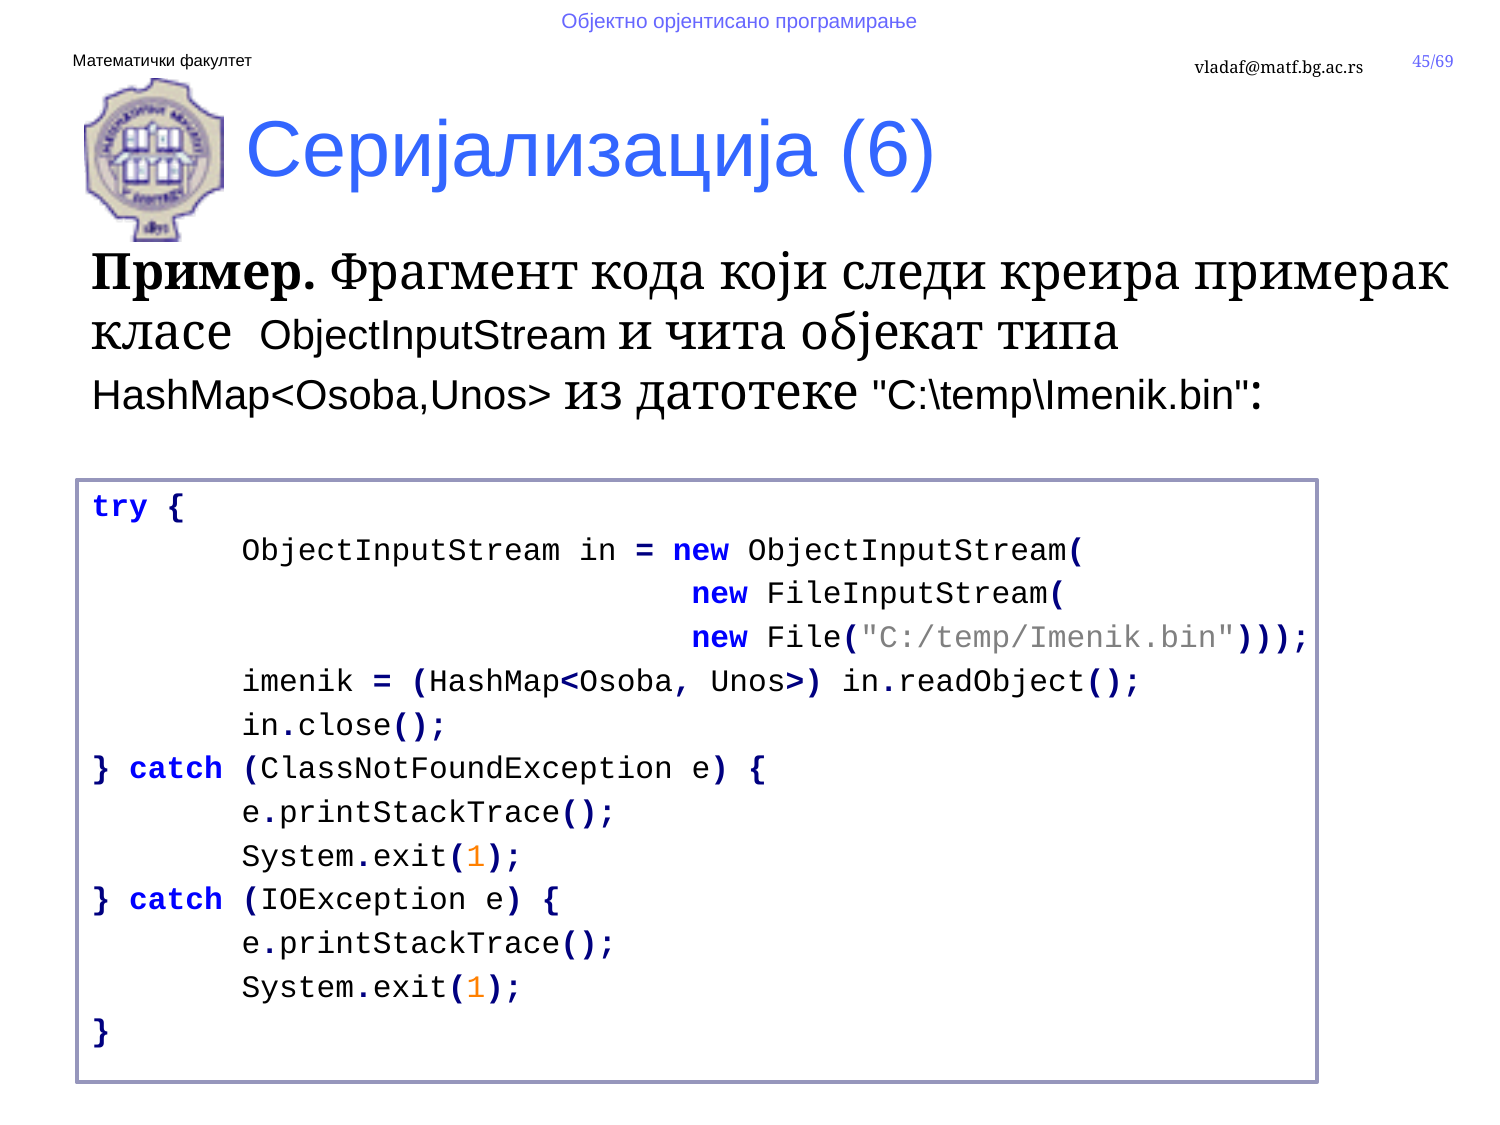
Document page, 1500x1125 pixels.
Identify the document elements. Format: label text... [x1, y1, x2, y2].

text_box [75, 478, 1319, 1084]
text_box Пример. Фрагмент кода који следи креира примерак класе ObjectInputStream и чита објекат типа HashMap<Osoba,Unos> из датотеке "C:\temp\Imenik.bin": try { ObjectInputStream in = new ObjectInputStream( new FileInputStream( new File("C:/temp/Imenik.bin"))); imenik = (HashMap<Osoba, Unos>) in.readObject(); in.close(); } catch (ClassNotFoundException e) { e.printStackTrace(); System.exit(1); } catch (IOException e) { e.printStackTrace(); System.exit(1); } [76, 231, 1500, 1115]
text_box Серијализација (6) [230, 69, 1500, 220]
picture [84, 78, 224, 231]
